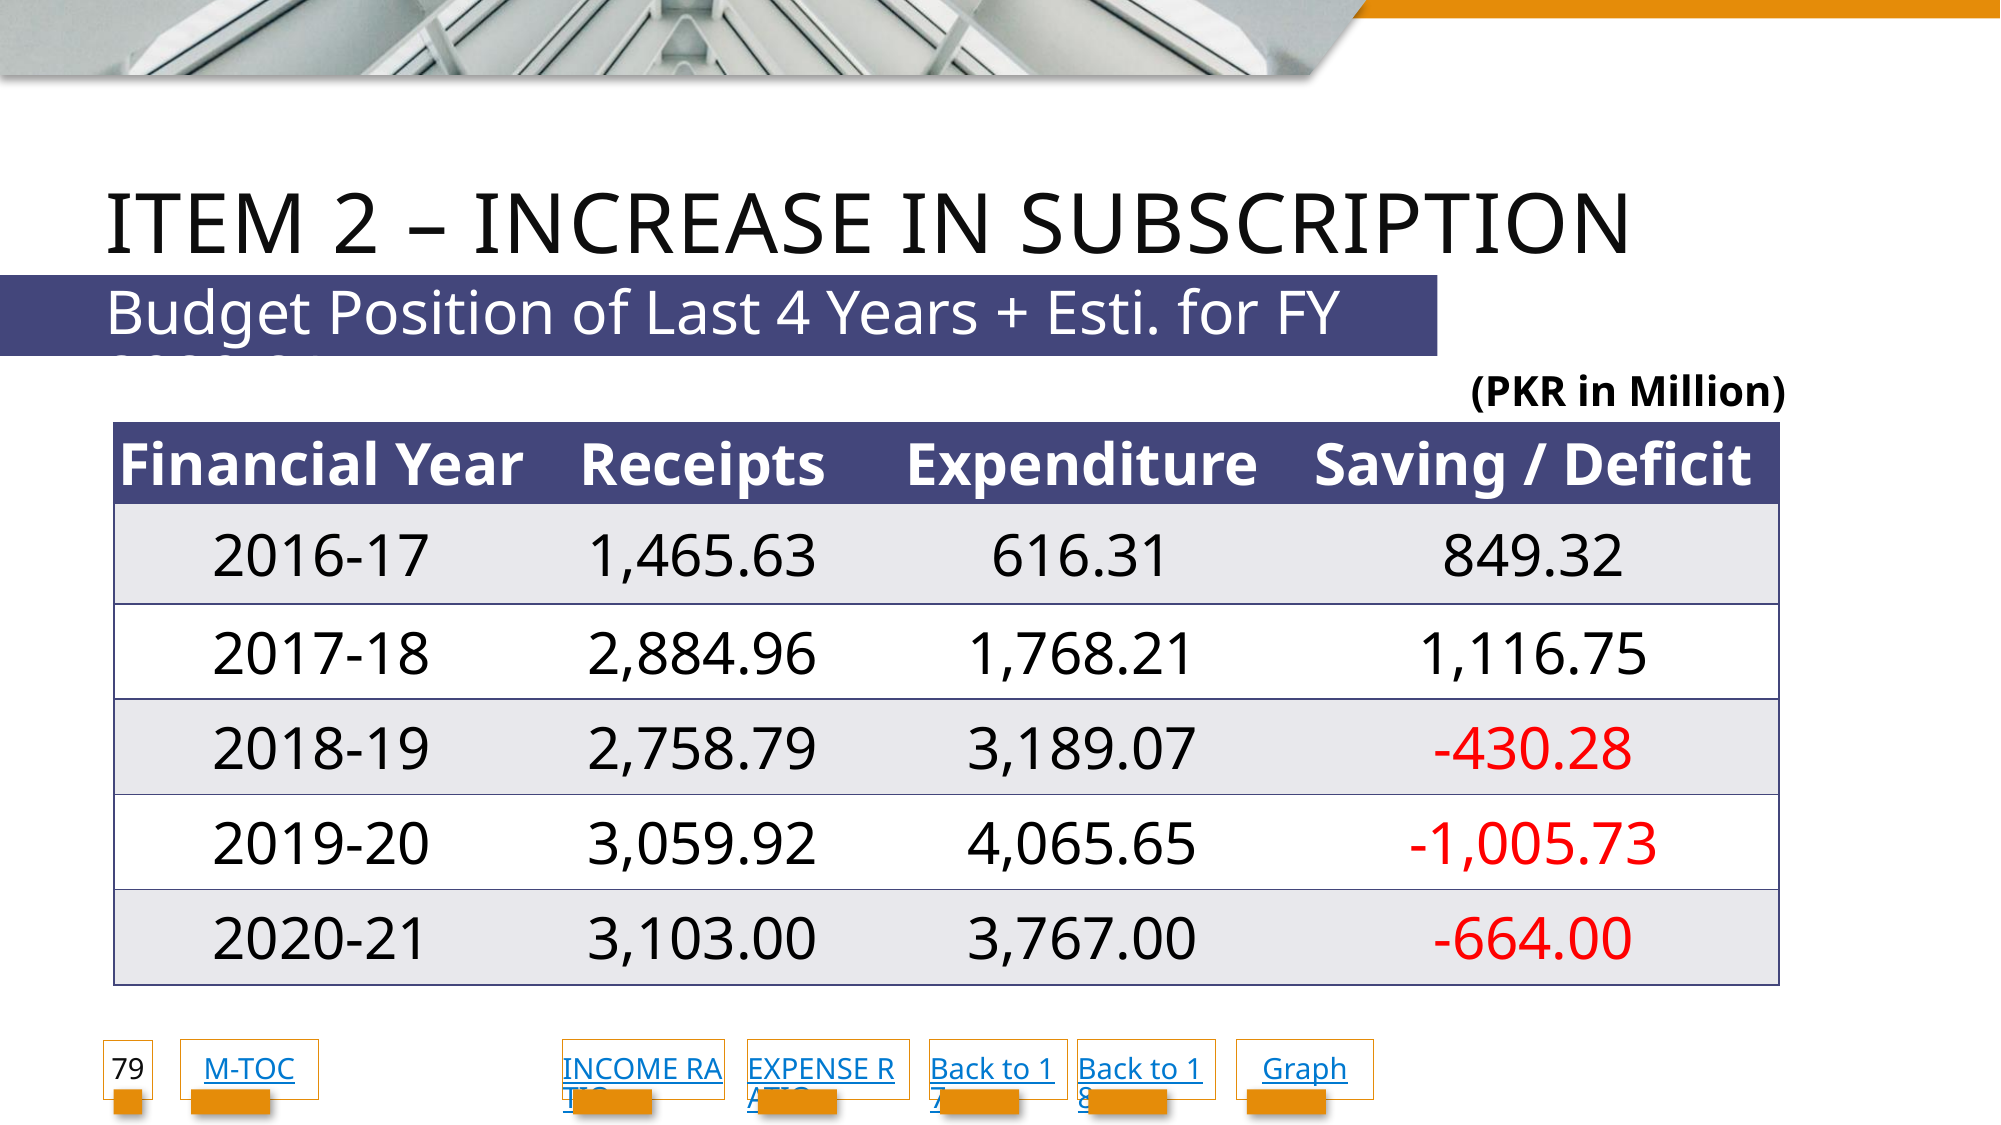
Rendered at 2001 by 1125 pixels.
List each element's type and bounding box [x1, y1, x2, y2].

table_cell [115, 605, 1778, 698]
title [90, 162, 1863, 279]
text_box [1456, 357, 1801, 423]
text_box [1077, 1039, 1216, 1115]
picture [0, 0, 1367, 76]
text_box [113, 1089, 143, 1115]
table_cell [115, 504, 1778, 603]
table_cell [115, 700, 1778, 794]
text_box [562, 1039, 725, 1115]
text_box [180, 1039, 319, 1115]
text_box [929, 1039, 1068, 1115]
table_cell [115, 795, 1778, 889]
text_box [1236, 1039, 1374, 1115]
text_box [747, 1039, 910, 1115]
table_cell [115, 890, 1778, 984]
slide_number [103, 1040, 153, 1100]
table_header [115, 424, 1778, 502]
list [0, 275, 1438, 356]
